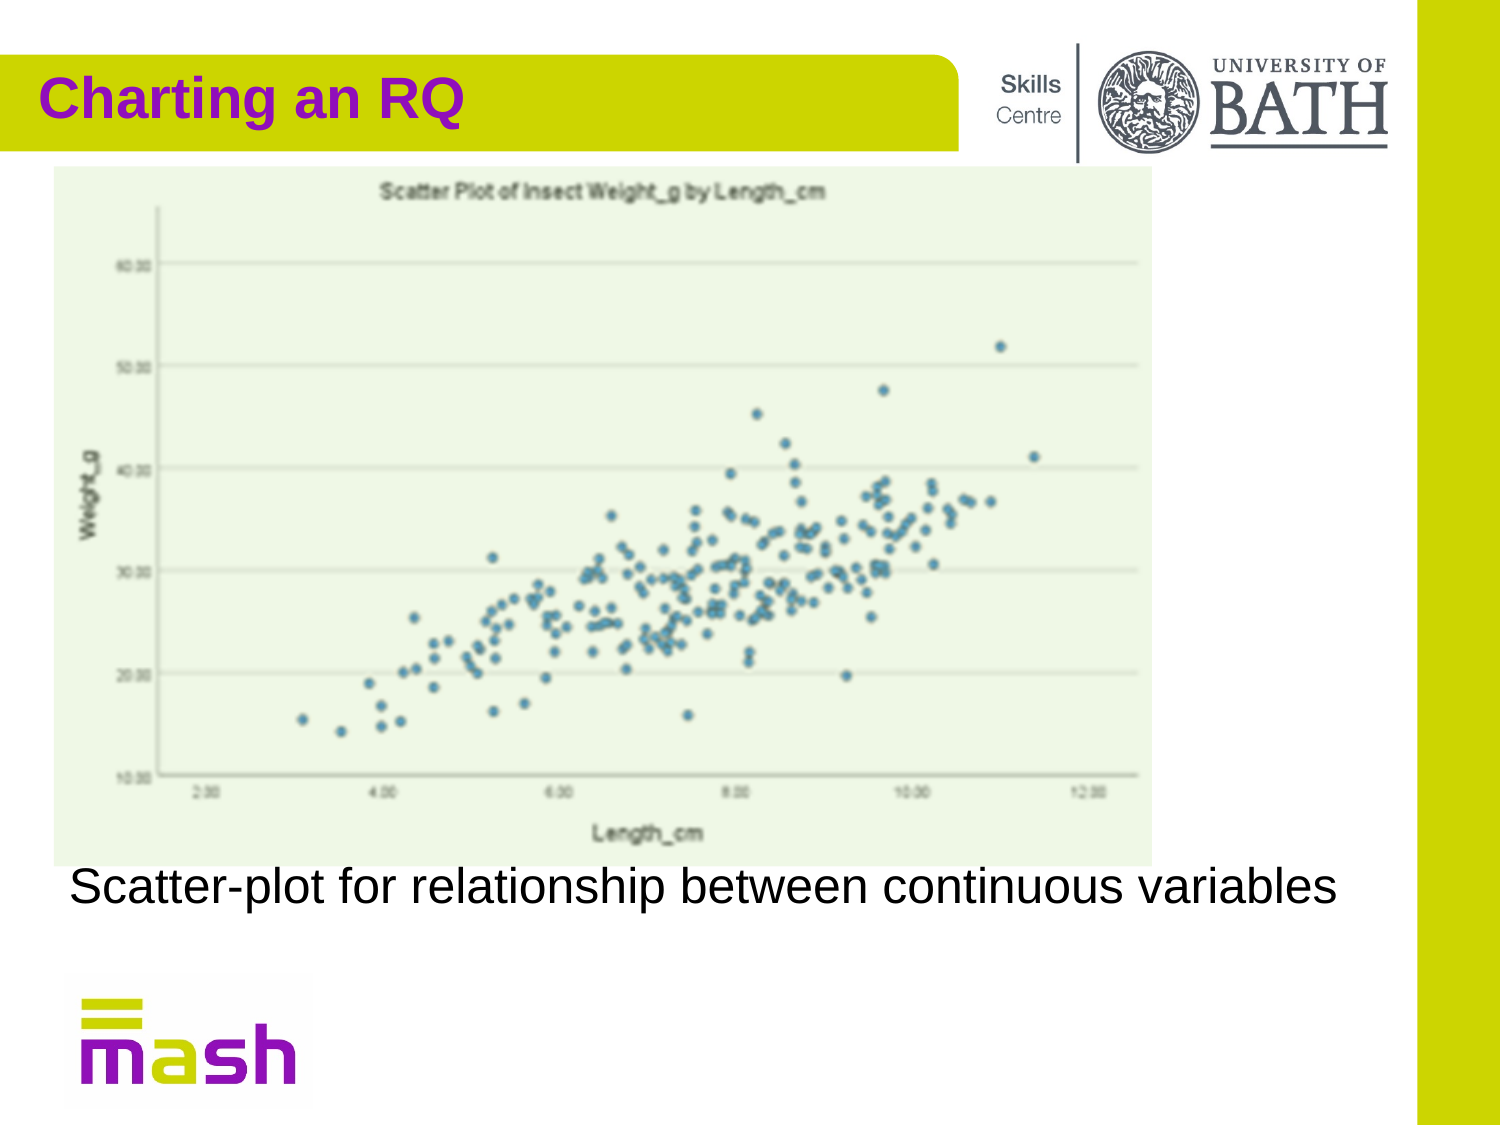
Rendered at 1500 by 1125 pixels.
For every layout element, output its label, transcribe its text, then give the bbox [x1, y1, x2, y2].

list Scatter-plot for relationship between continuous variables [53, 216, 1389, 959]
picture [53, 35, 1388, 867]
picture [64, 973, 313, 1109]
title Charting an RQ [24, 52, 1354, 147]
